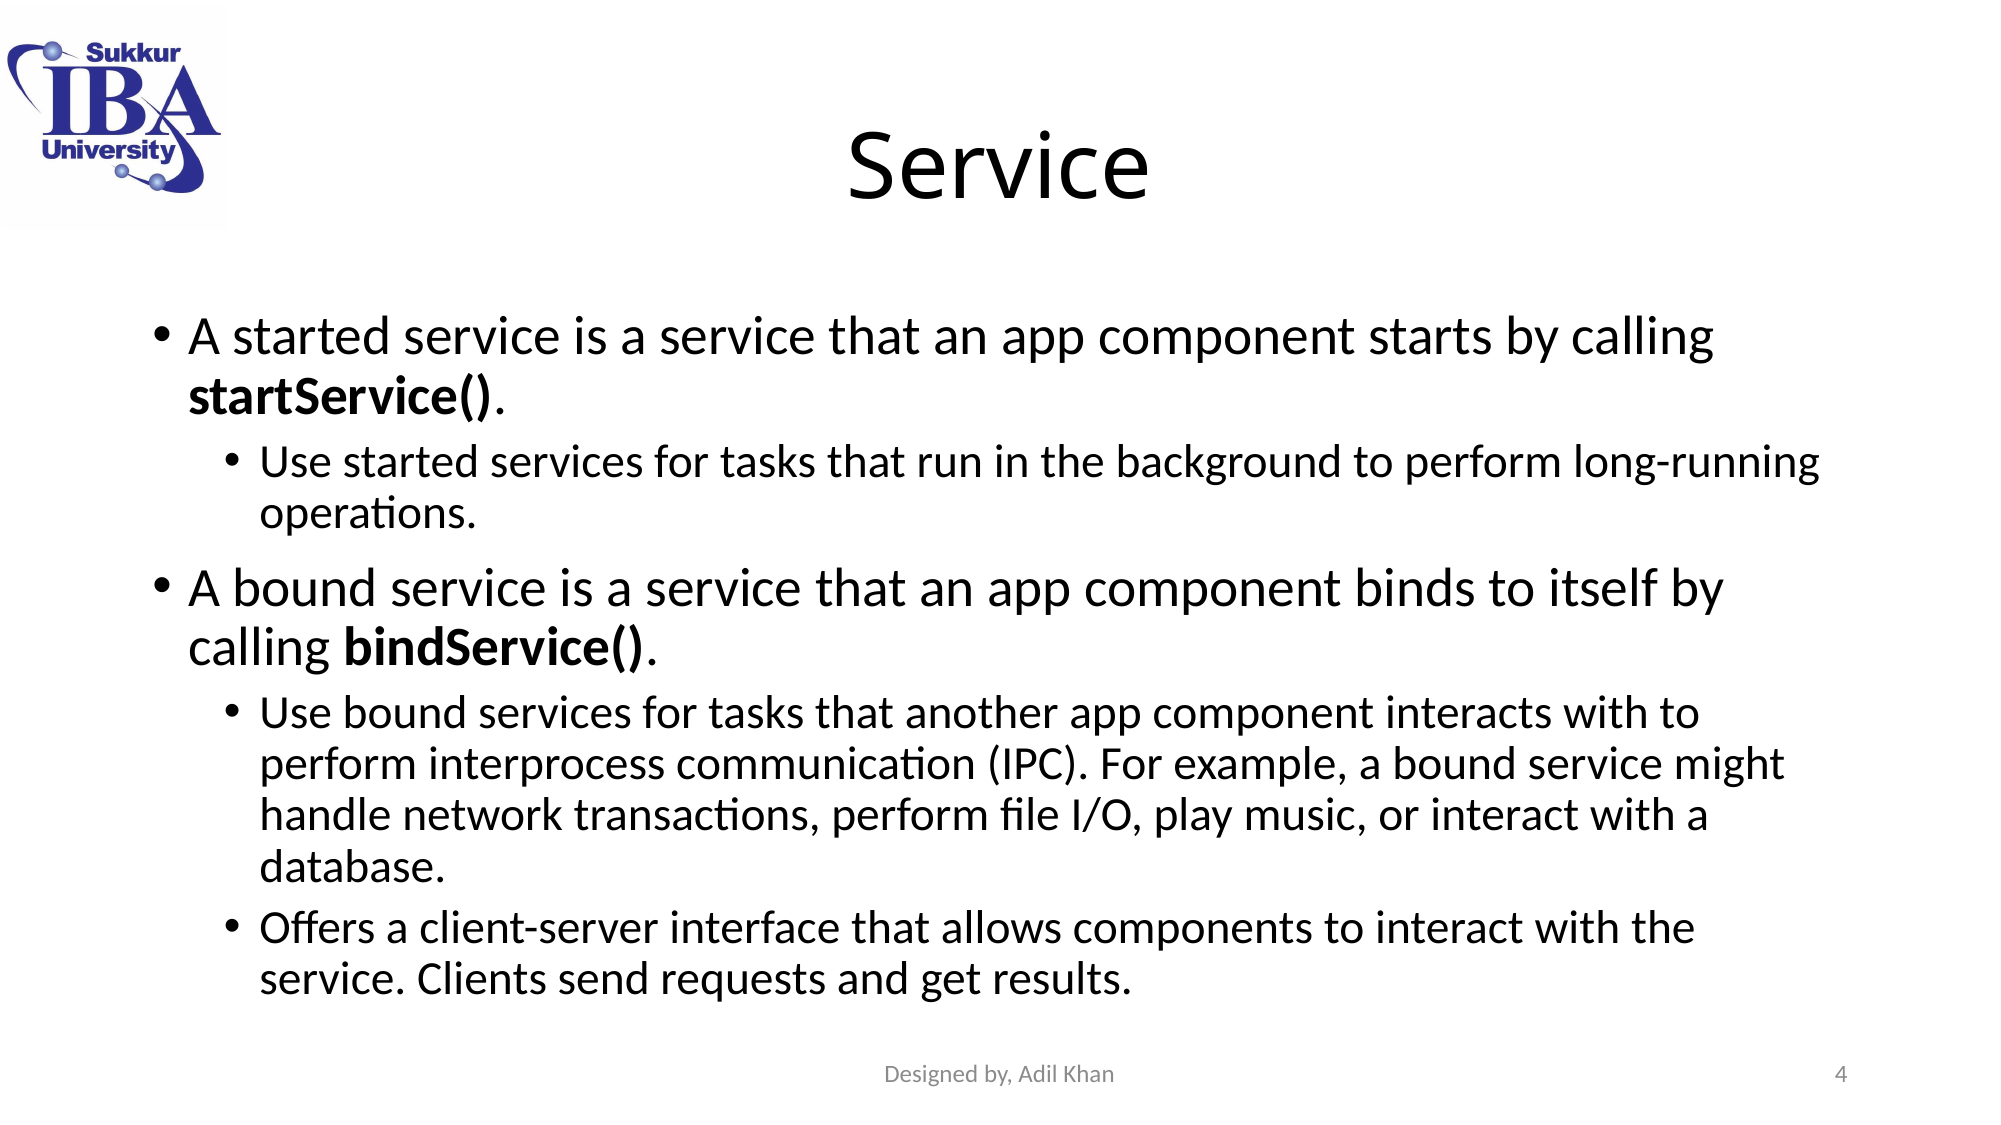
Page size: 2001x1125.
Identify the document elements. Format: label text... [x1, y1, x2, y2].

picture [1, 4, 227, 230]
list A started service is a service that an app component starts by calling startService(). Use started services for tasks that run in the background to perform long-running operations. A bound service is a service that an app component binds to itself by calling bindService(). Use bound services for tasks that another app component interacts with to perform interprocess communication (IPC). For example, a bound service might handle network transactions, perform file I/O, play music, or interact with a database. Offers a client-server interface that allows components to interact with the service. Clients send requests and get results. [137, 299, 1863, 1014]
footer Designed by, Adil Khan [662, 1042, 1338, 1103]
slide_number 4 [1412, 1042, 1863, 1103]
title Service [137, 59, 1863, 278]
